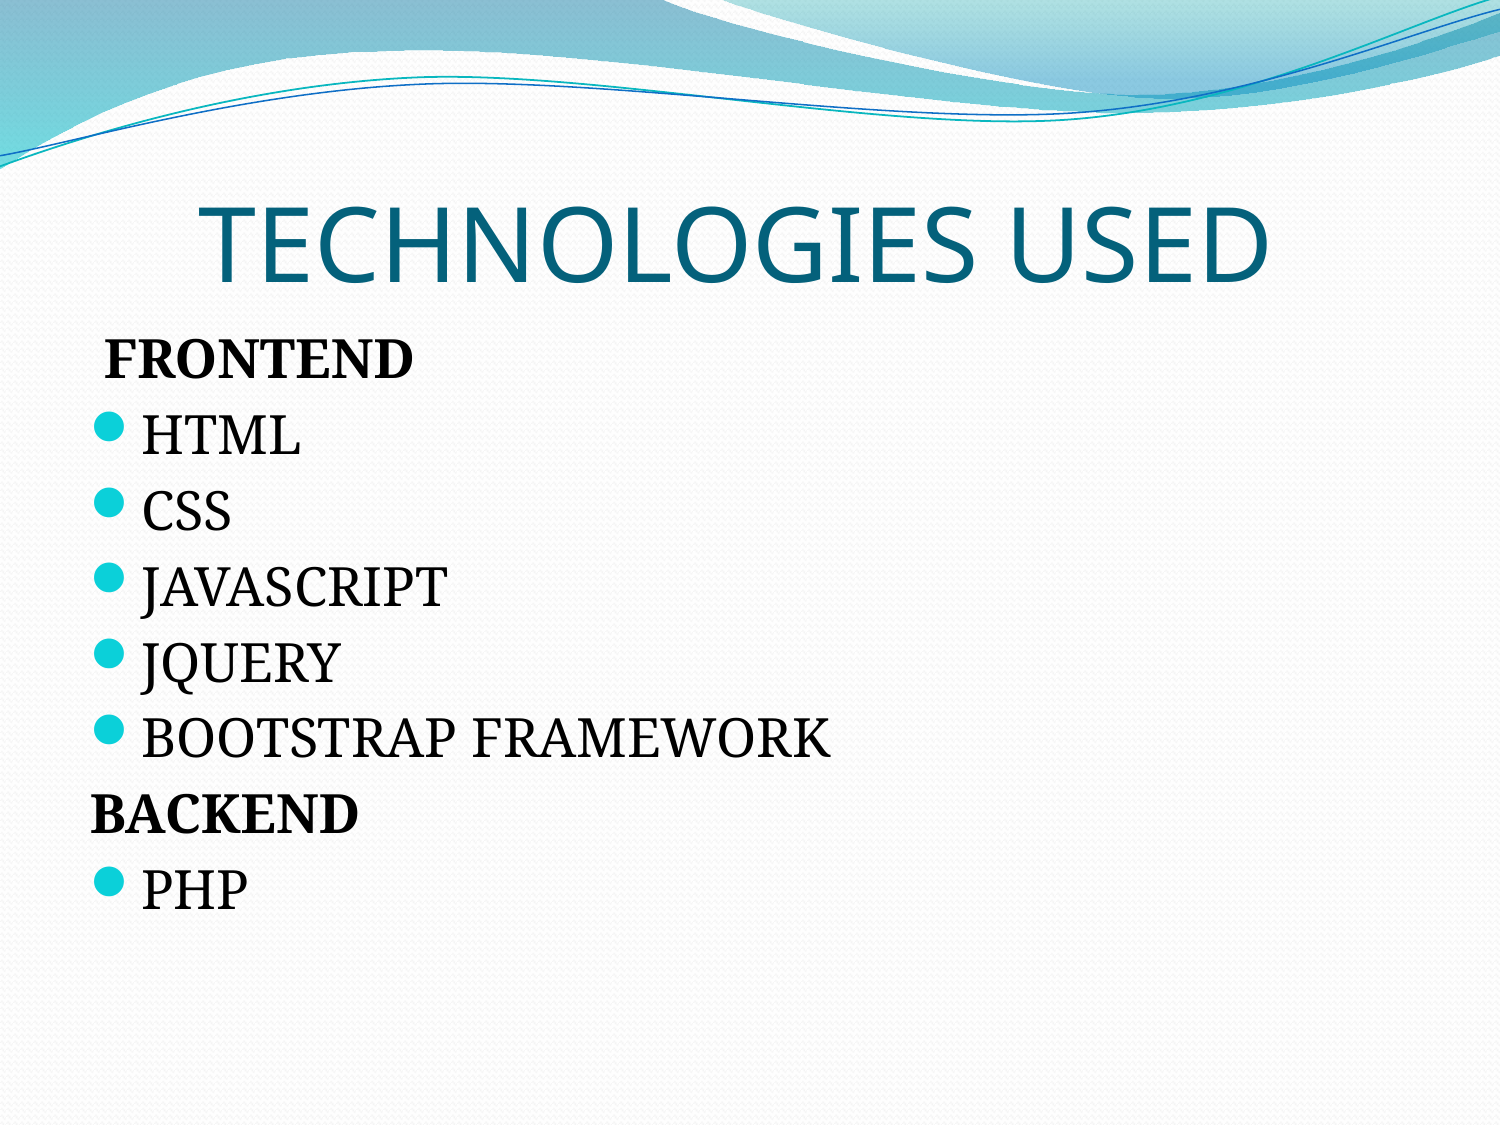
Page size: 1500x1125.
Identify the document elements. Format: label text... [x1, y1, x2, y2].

list FRONTEND HTML CSS JAVASCRIPT JQUERY BOOTSTRAP FRAMEWORK BACKEND PHP [75, 317, 1425, 1038]
title TECHNOLOGIES USED [75, 115, 1425, 303]
